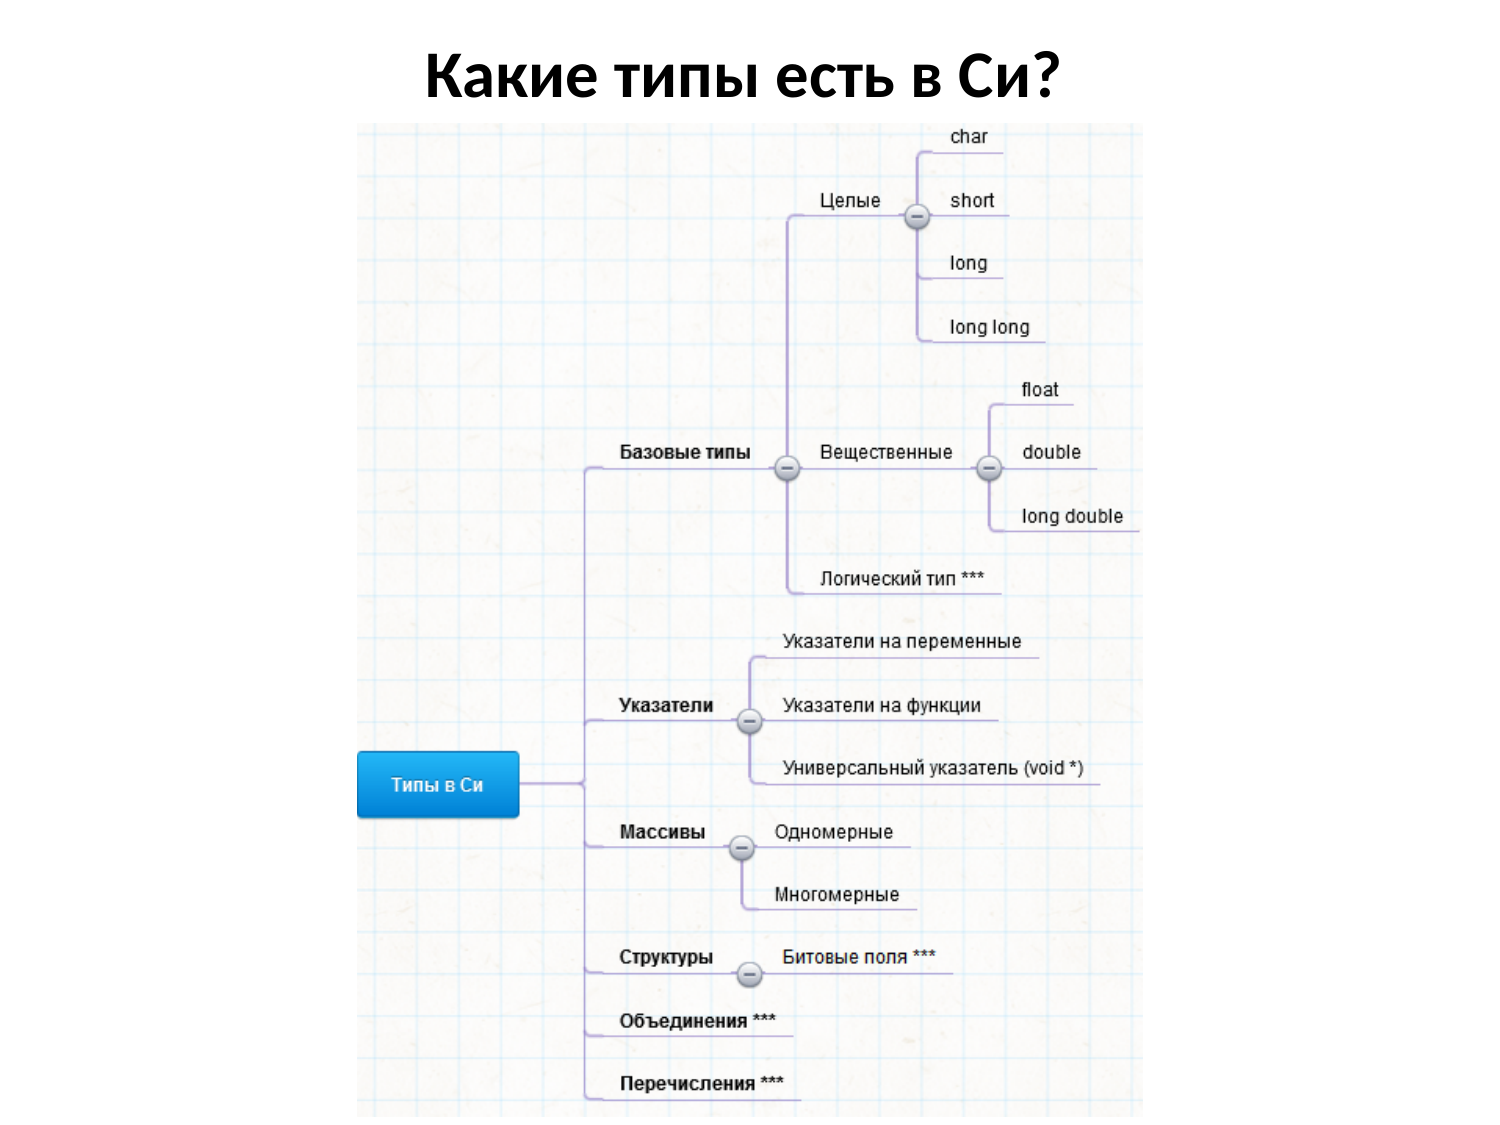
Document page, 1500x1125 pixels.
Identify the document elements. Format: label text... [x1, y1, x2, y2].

title Какие типы есть в Си? [29, 19, 1459, 124]
picture [357, 122, 1143, 1118]
